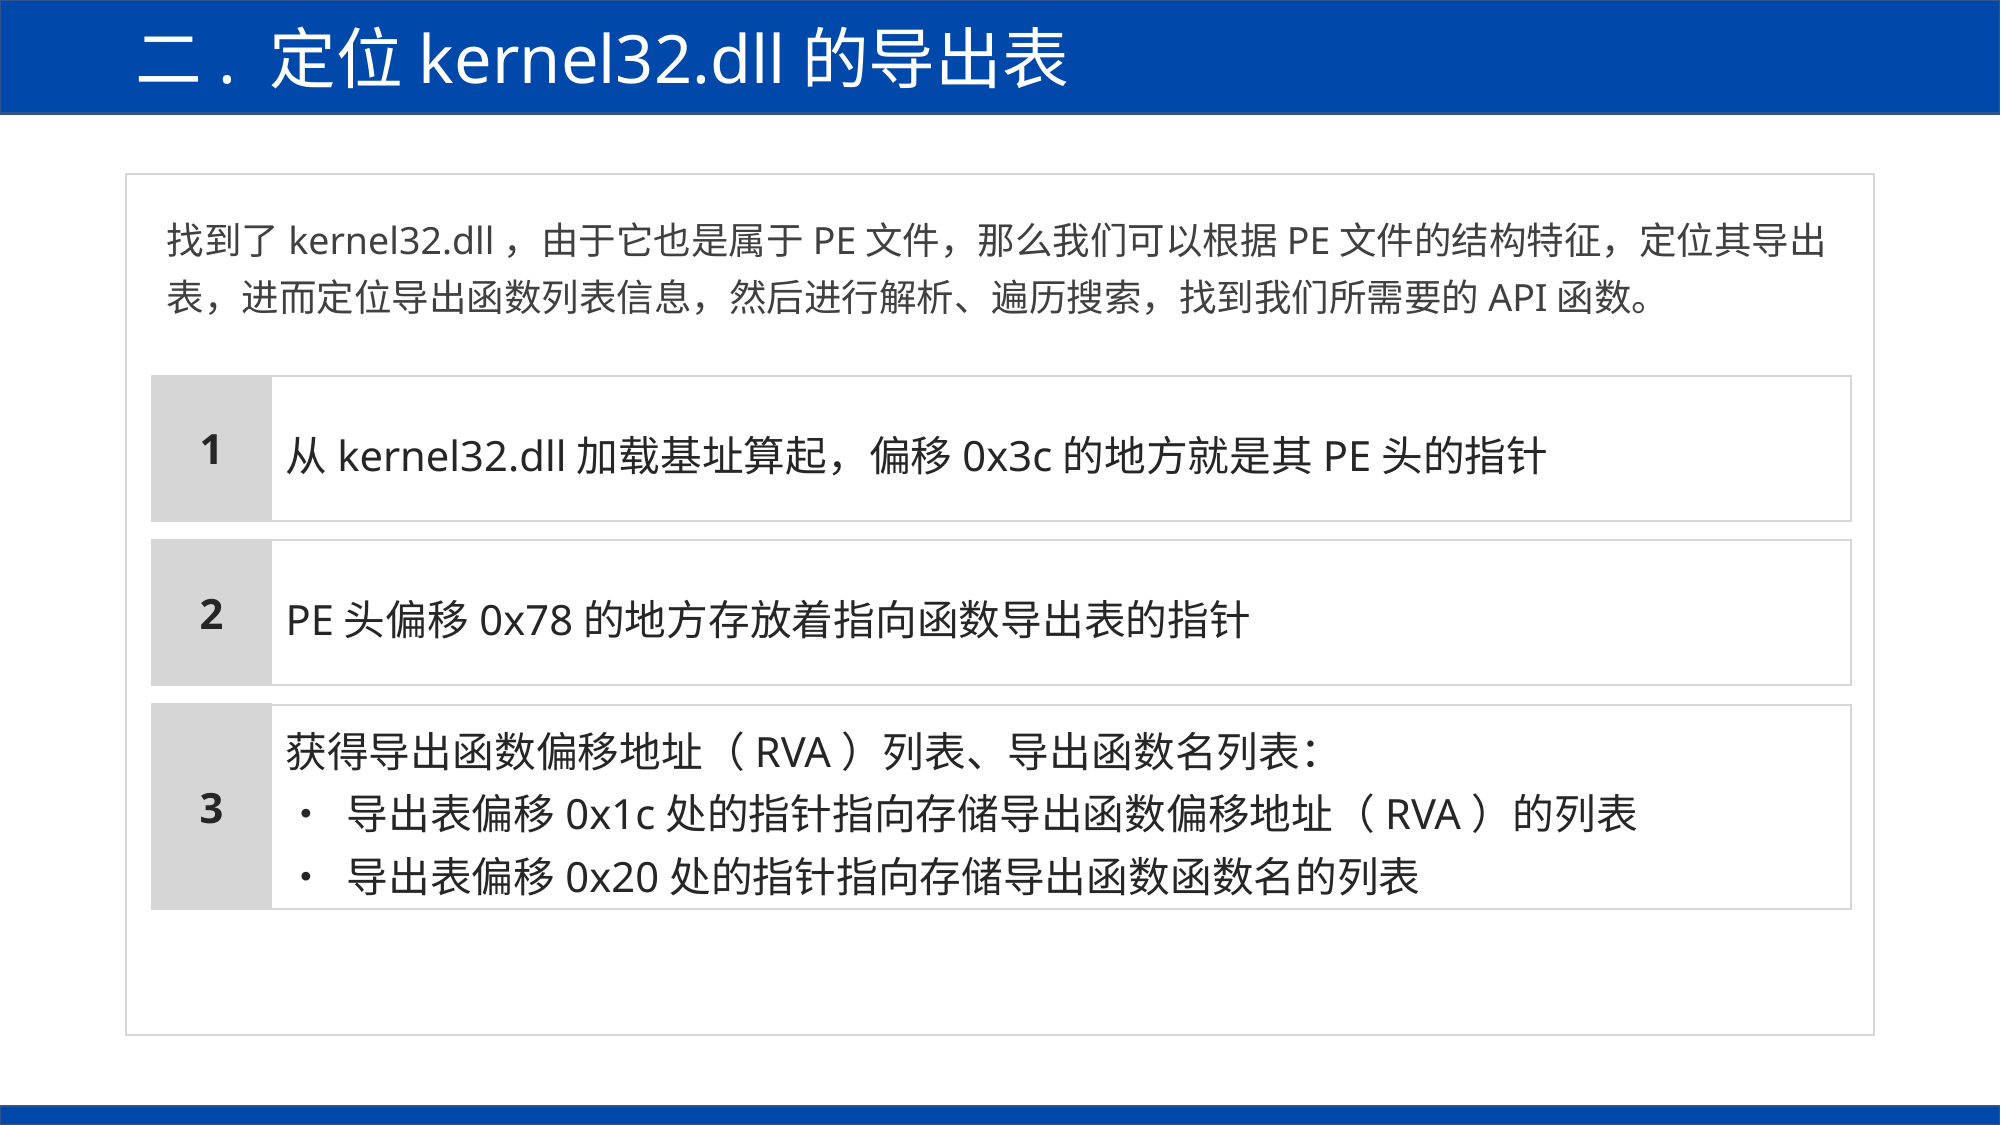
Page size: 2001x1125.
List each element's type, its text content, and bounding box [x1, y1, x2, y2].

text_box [152, 375, 1852, 521]
text_box 找到了kernel32.dll，由于它也是属于PE文件，那么我们可以根据PE文件的结构特征，定位其导出表，进而定位导出函数列表信息，然后进行解析、遍历搜索，找到我们所需要的API函数。 [152, 198, 1852, 326]
text_box 二. 定位kernel32.dll的导出表 [0, 0, 2000, 115]
text_box [125, 173, 1875, 1036]
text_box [152, 704, 1852, 910]
text_box [0, 1105, 2000, 1125]
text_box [152, 540, 1852, 686]
